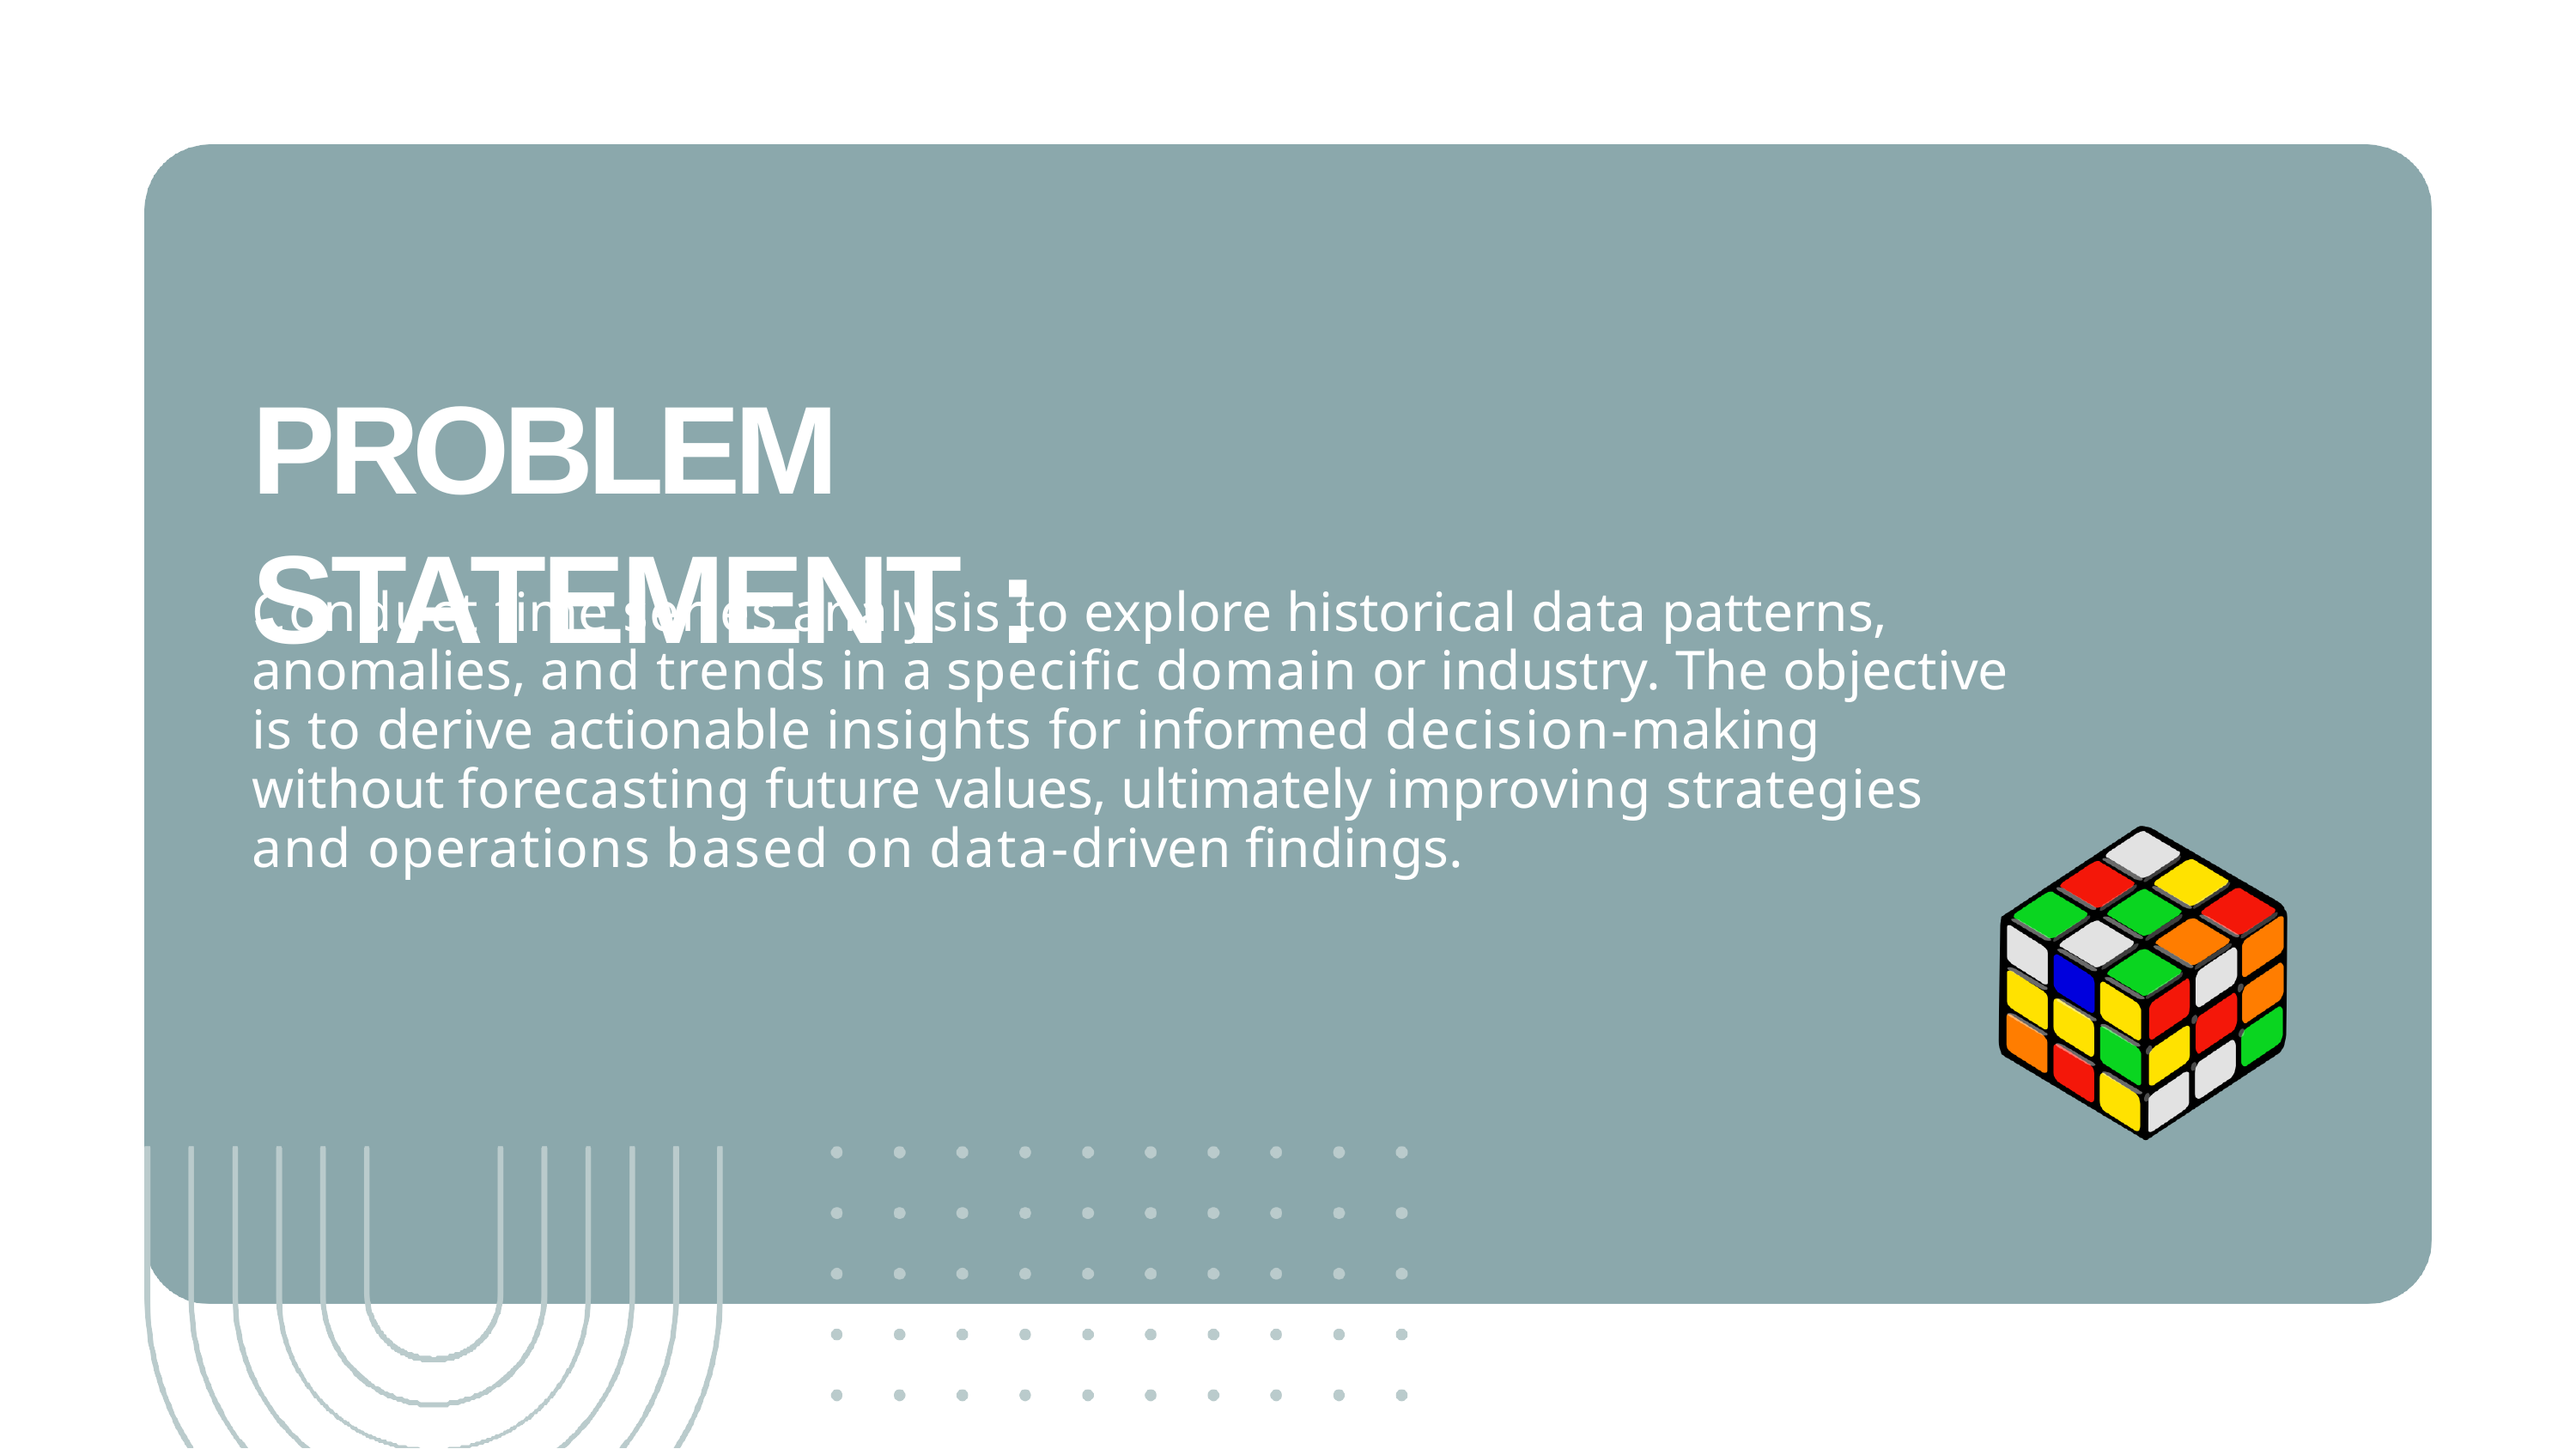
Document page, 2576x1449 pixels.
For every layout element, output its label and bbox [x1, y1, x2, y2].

picture [144, 144, 2432, 1448]
